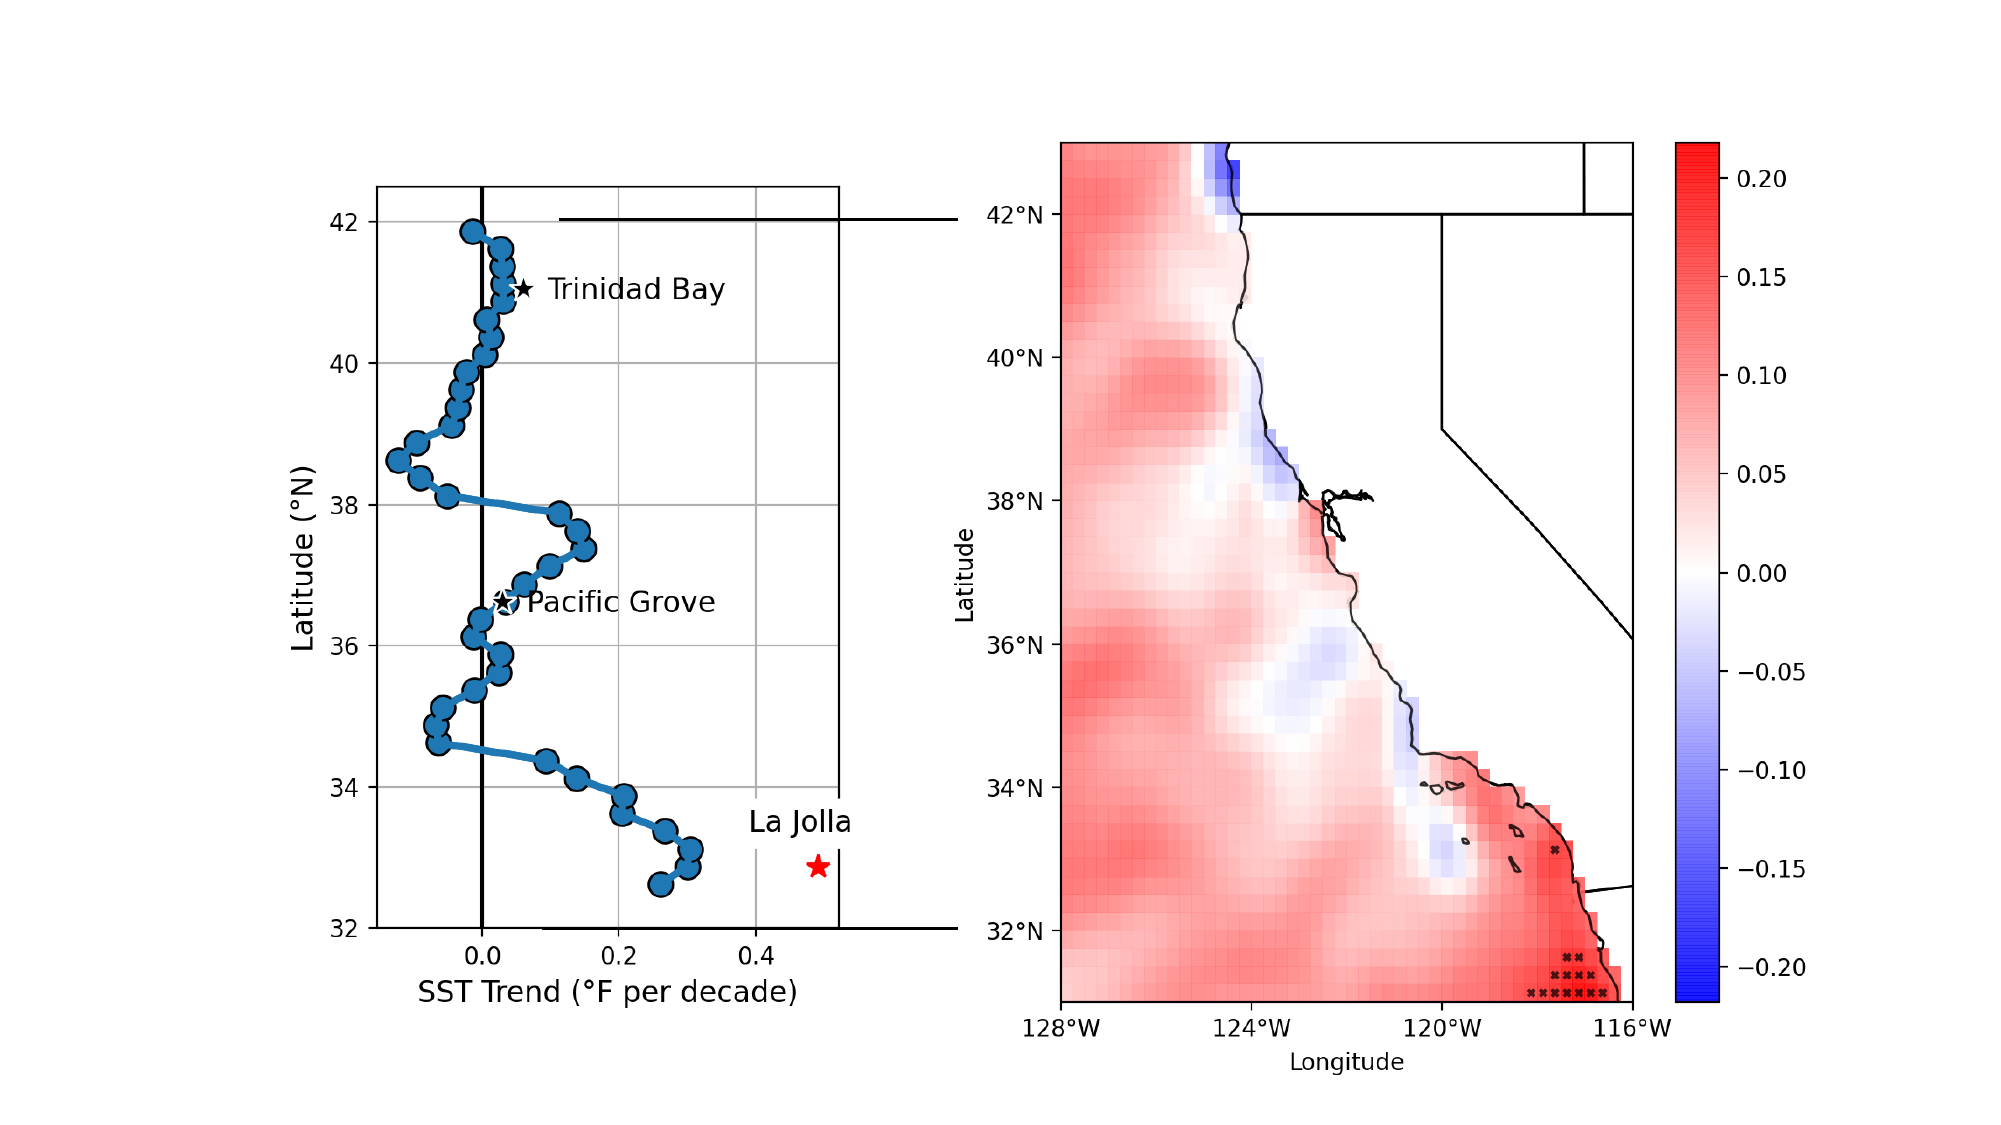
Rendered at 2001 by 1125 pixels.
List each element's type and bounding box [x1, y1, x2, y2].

picture [931, 117, 1829, 1090]
picture [264, 160, 876, 1035]
